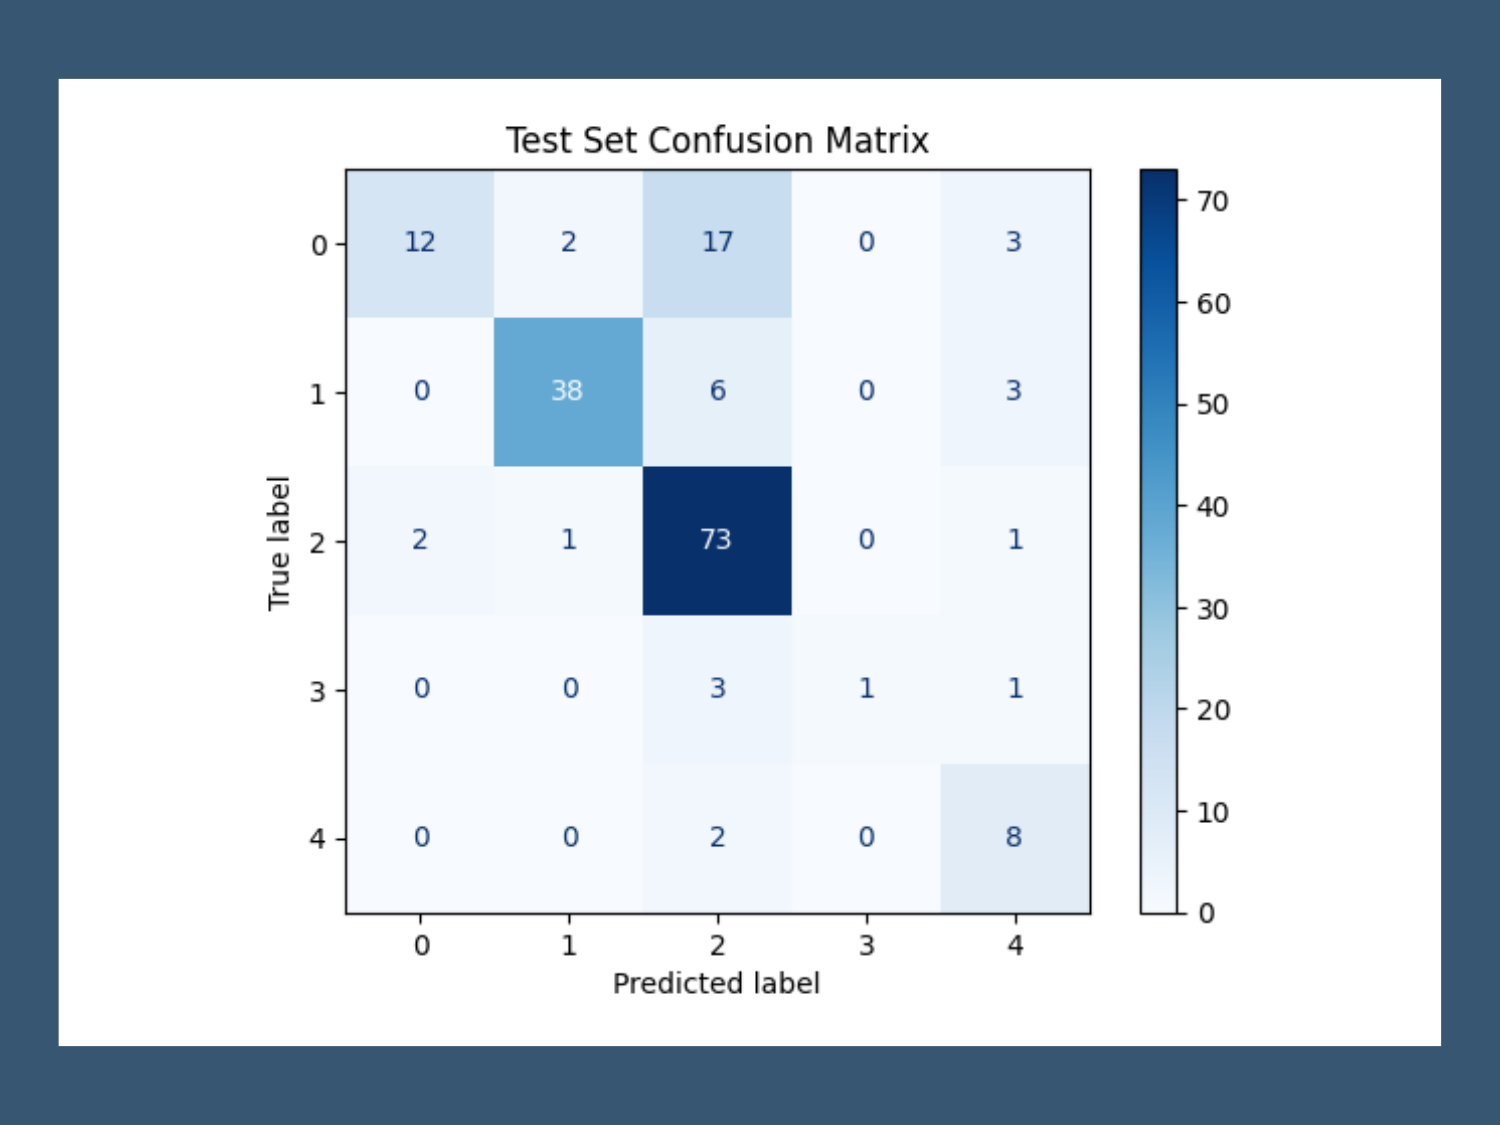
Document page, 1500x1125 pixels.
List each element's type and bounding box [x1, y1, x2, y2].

text_box [0, 0, 1500, 1125]
list [249, 105, 1251, 1020]
text_box [57, 77, 1443, 1048]
